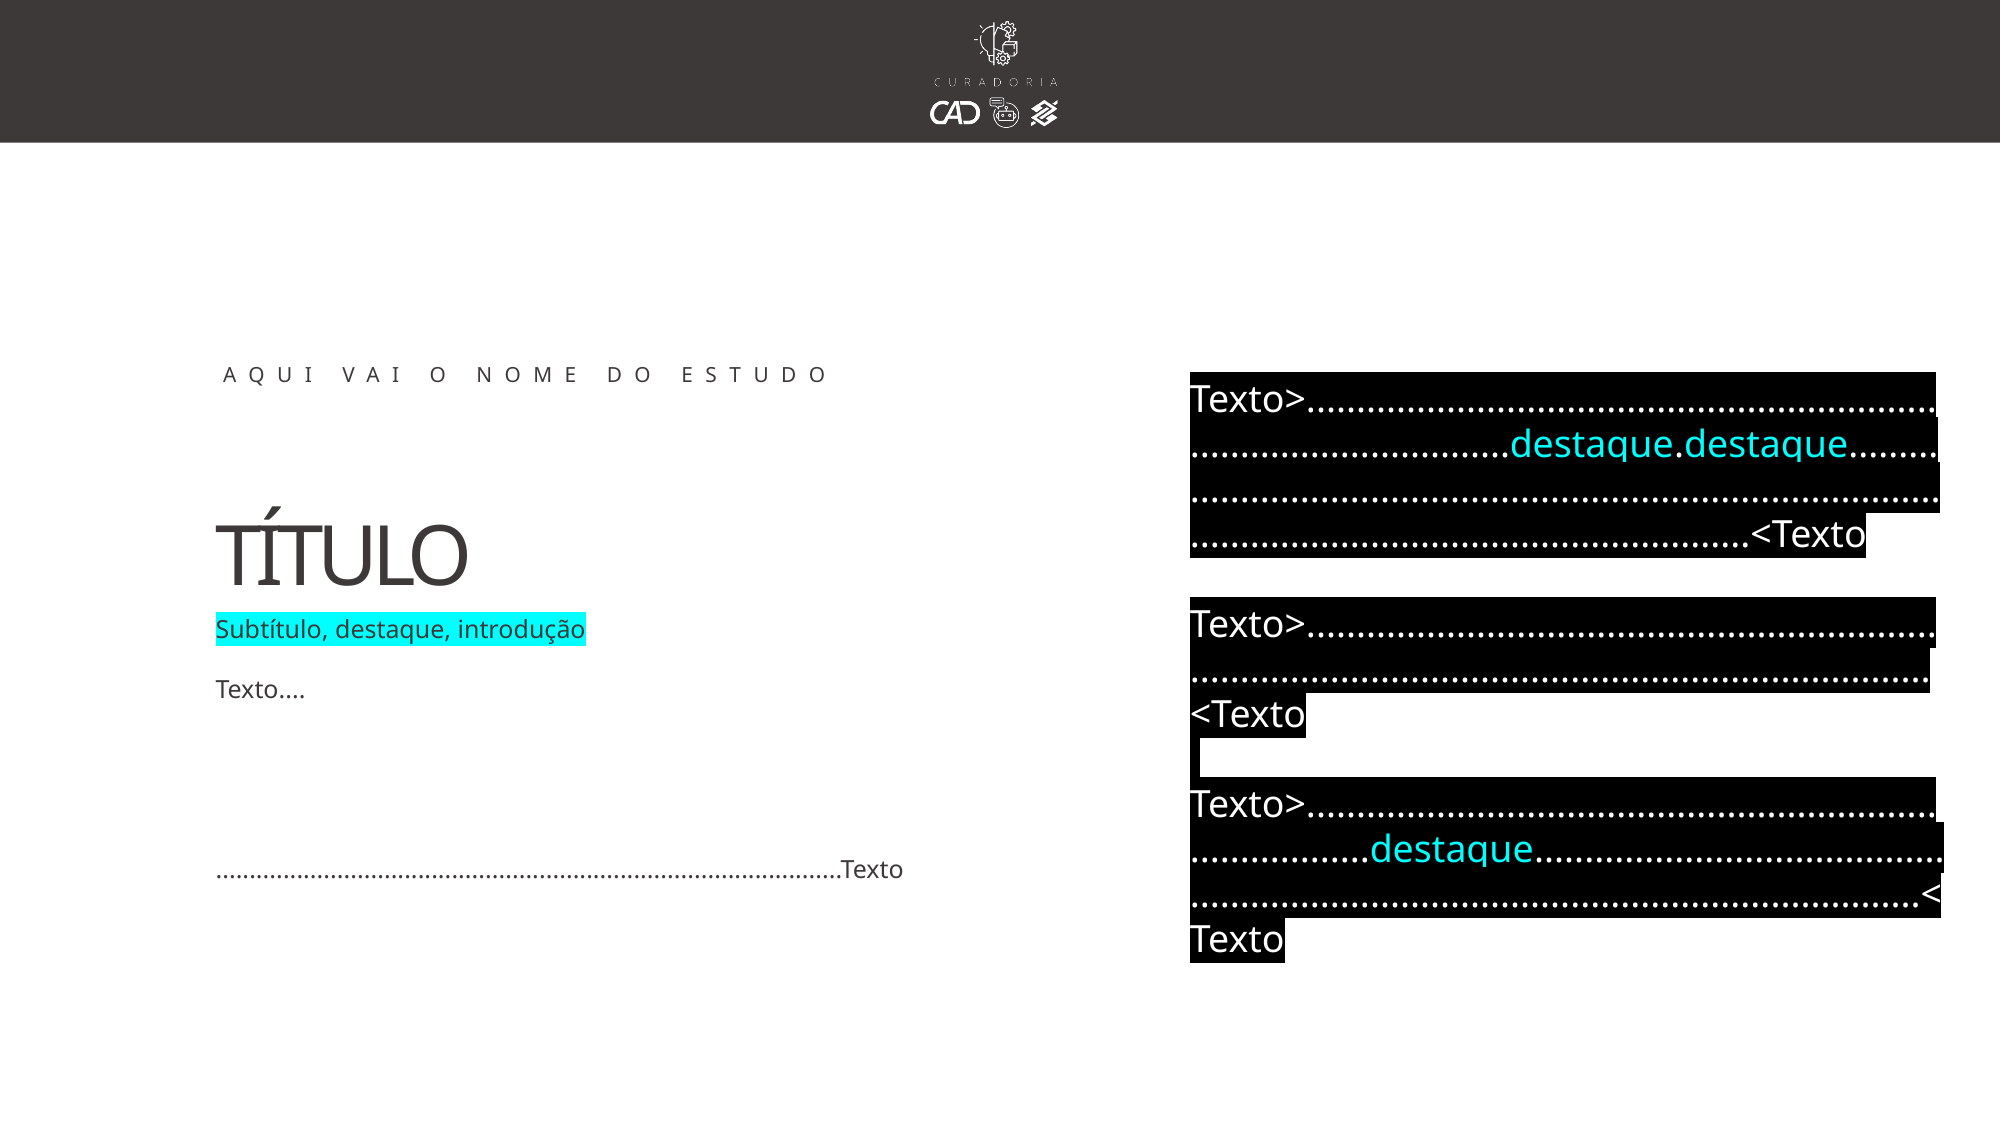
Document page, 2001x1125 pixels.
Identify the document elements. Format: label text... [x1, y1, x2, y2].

text_box AQUI VAI O NOME DO ESTUDO [208, 354, 841, 394]
text_box Texto>...............................................................................................destaque.destaque............................................................................................................................................<Texto Texto>.........................................................................................................................................<Texto Texto>.................................................................................destaque..................................................................................................................<Texto [1175, 367, 1960, 967]
text_box Subtítulo, destaque, introdução Texto.... .............................................................................................Texto [200, 606, 1055, 921]
text_box [0, 0, 2000, 144]
picture [925, 21, 1075, 128]
text_box TÍTULO [200, 494, 967, 610]
